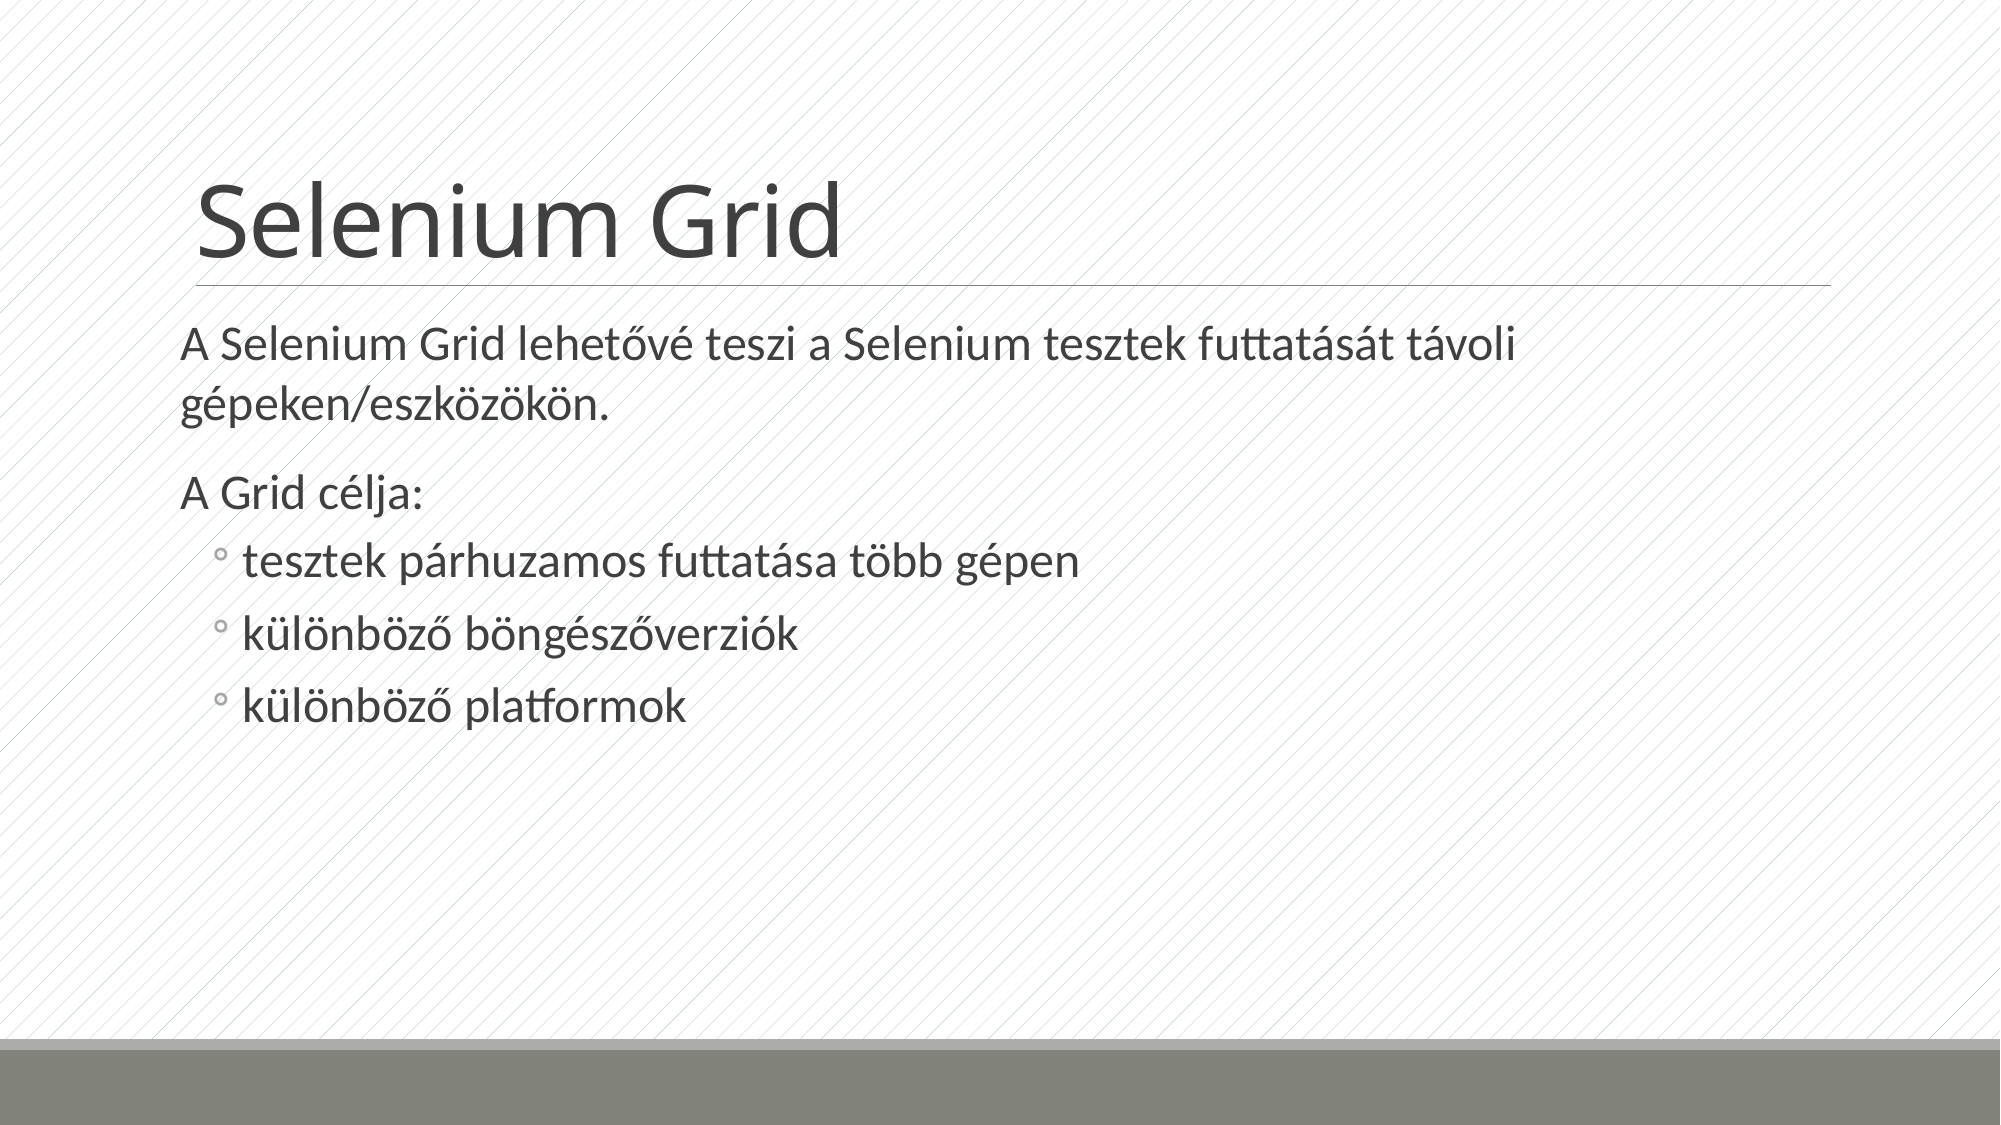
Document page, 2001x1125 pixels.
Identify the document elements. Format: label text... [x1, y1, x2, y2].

list A Selenium Grid lehetővé teszi a Selenium tesztek futtatását távoli gépeken/eszközökön. A Grid célja: tesztek párhuzamos futtatása több gépen különböző böngészőverziók különböző platformok [180, 302, 1830, 963]
title Selenium Grid [180, 47, 1830, 285]
